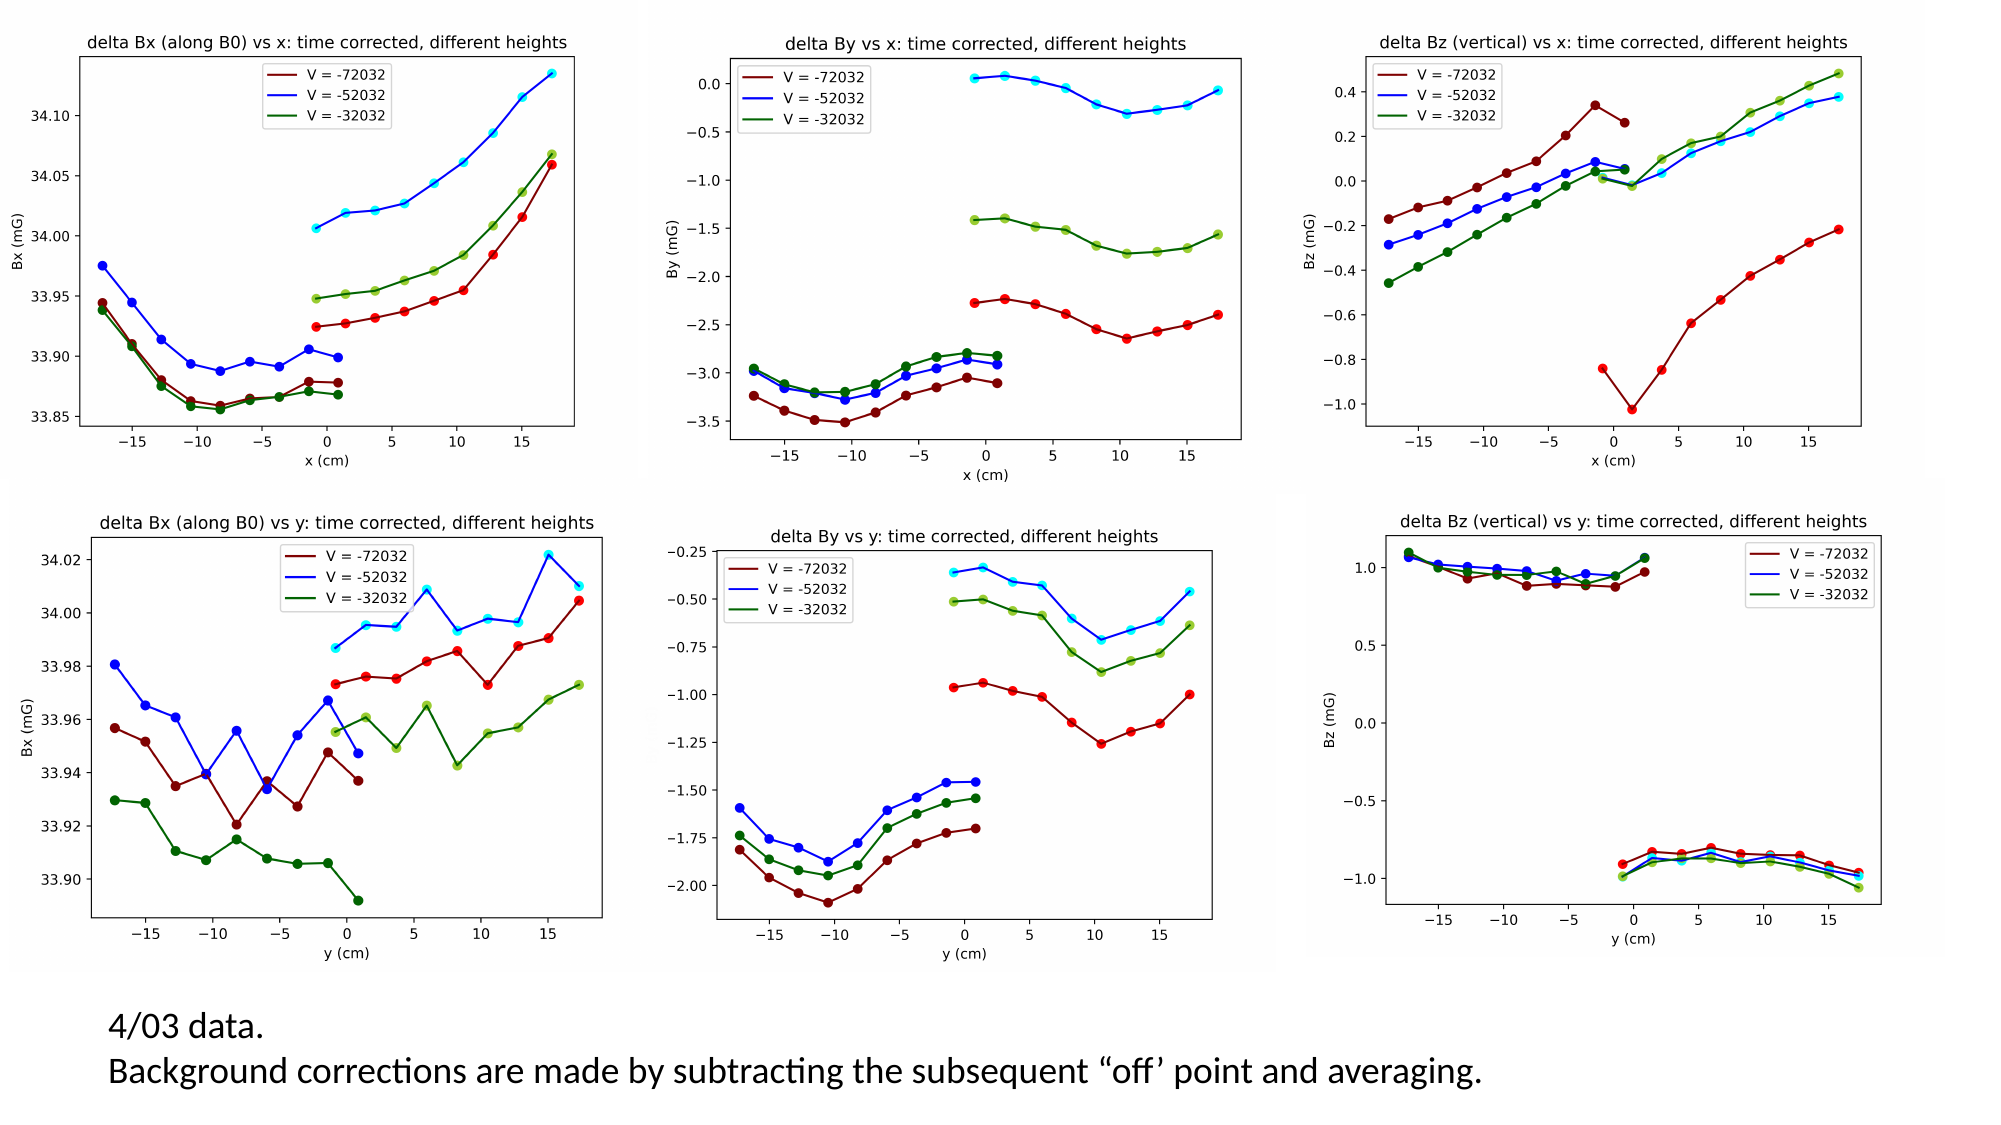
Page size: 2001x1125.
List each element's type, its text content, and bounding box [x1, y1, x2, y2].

text_box 4/03 data. Background corrections are made by subtracting the subsequent “off’ point and averaging. [93, 993, 1792, 1099]
picture [0, 0, 1945, 973]
